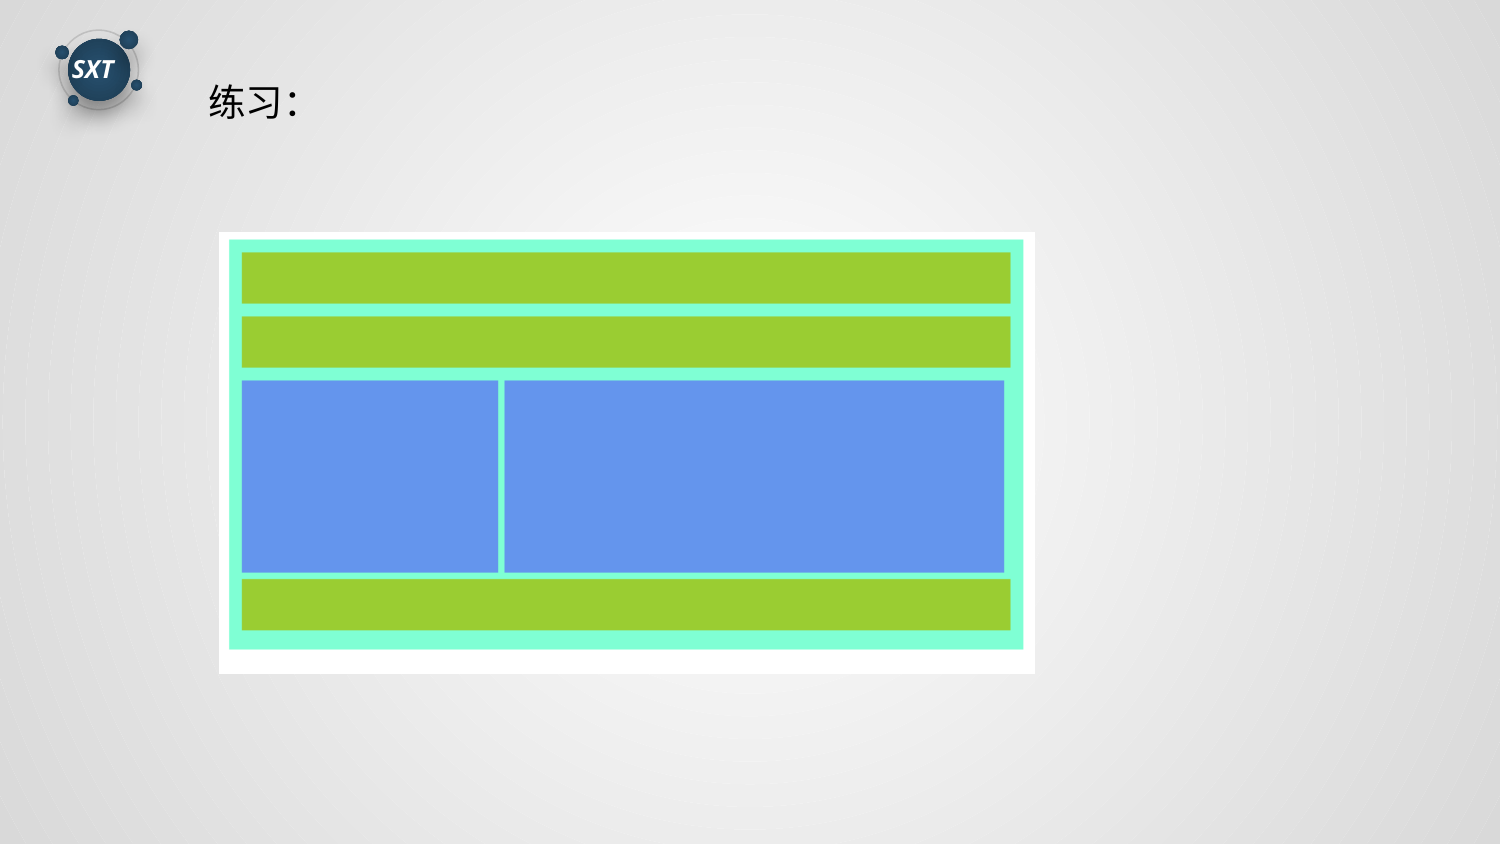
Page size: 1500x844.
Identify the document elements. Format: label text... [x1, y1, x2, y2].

text_box 练习： [193, 71, 879, 131]
picture [219, 231, 1035, 674]
